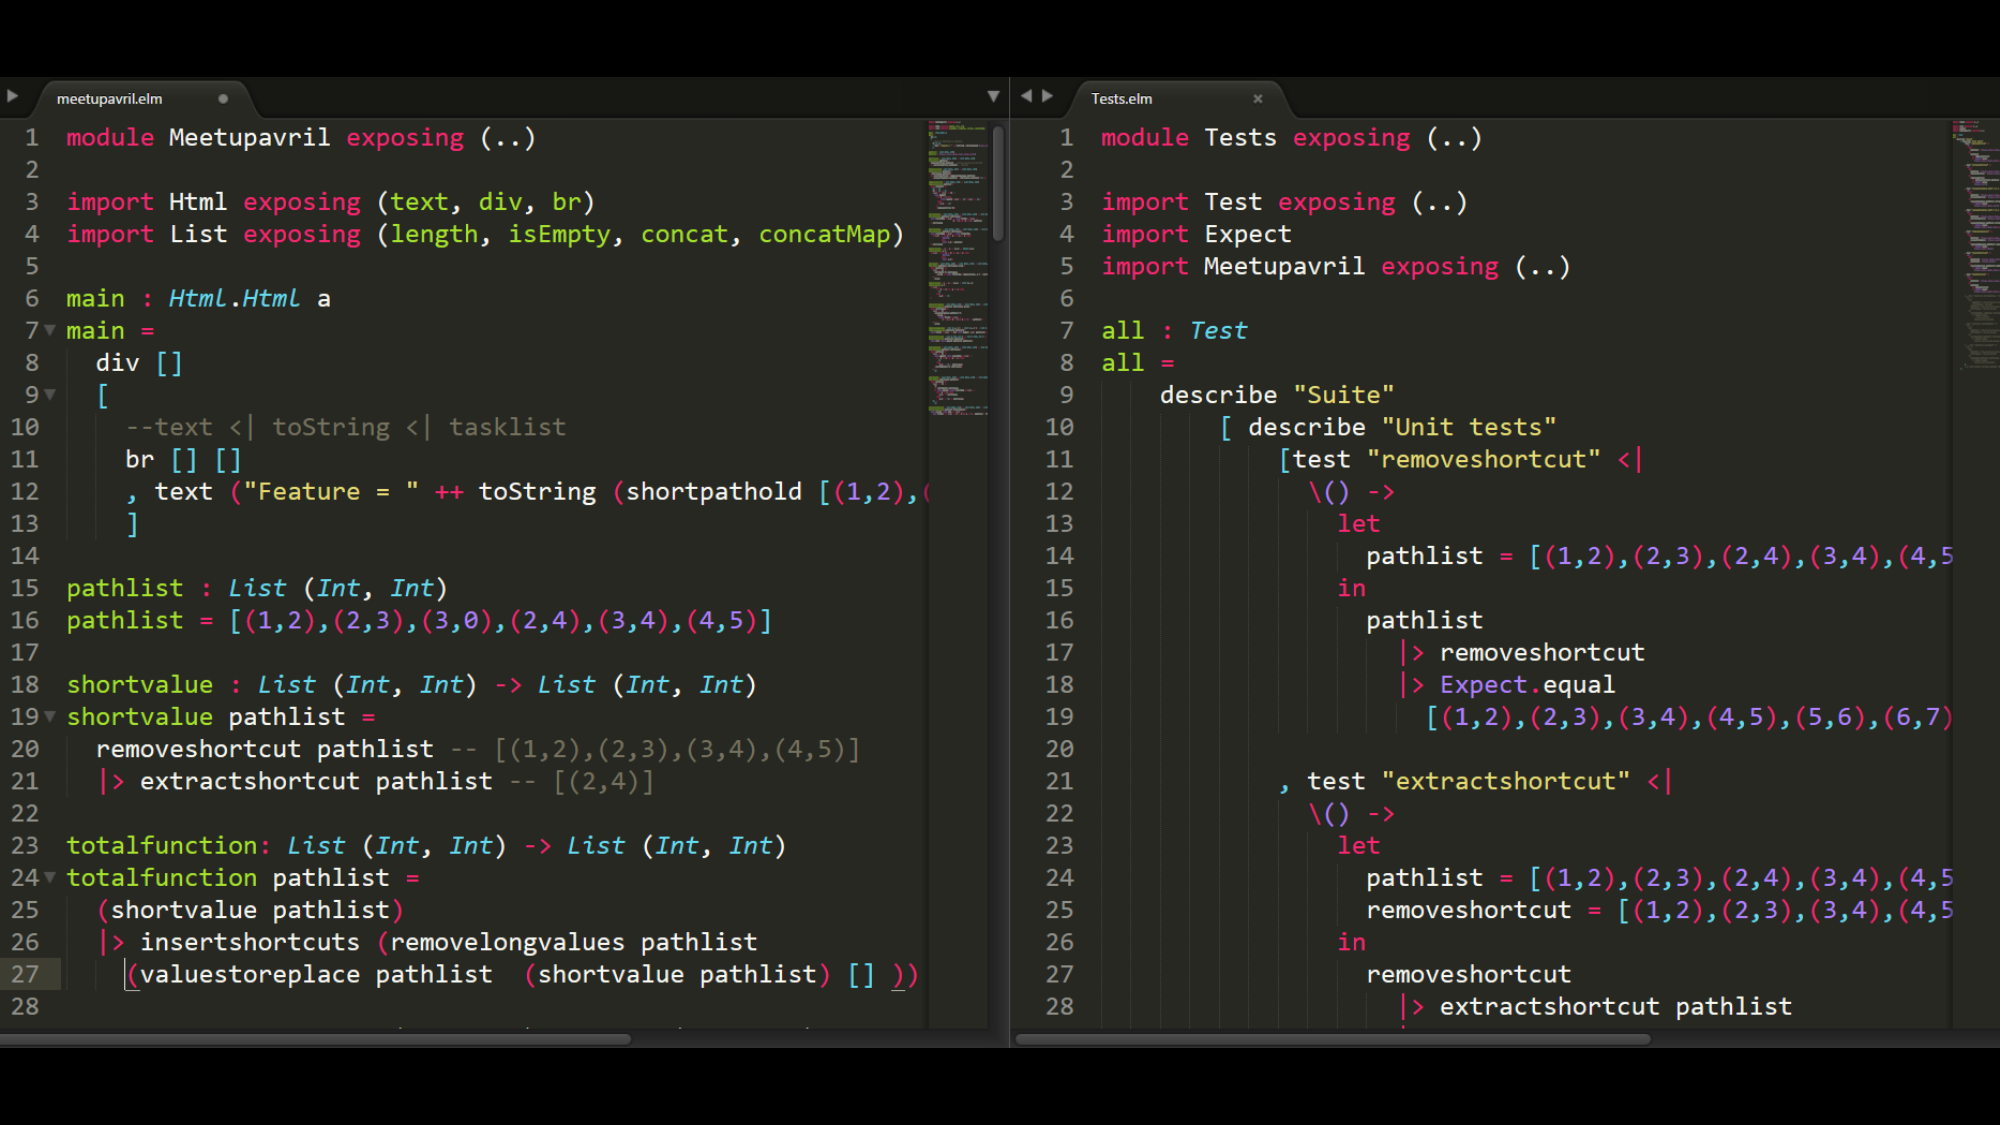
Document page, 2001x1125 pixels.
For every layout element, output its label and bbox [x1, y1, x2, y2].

picture [0, 77, 2000, 1048]
